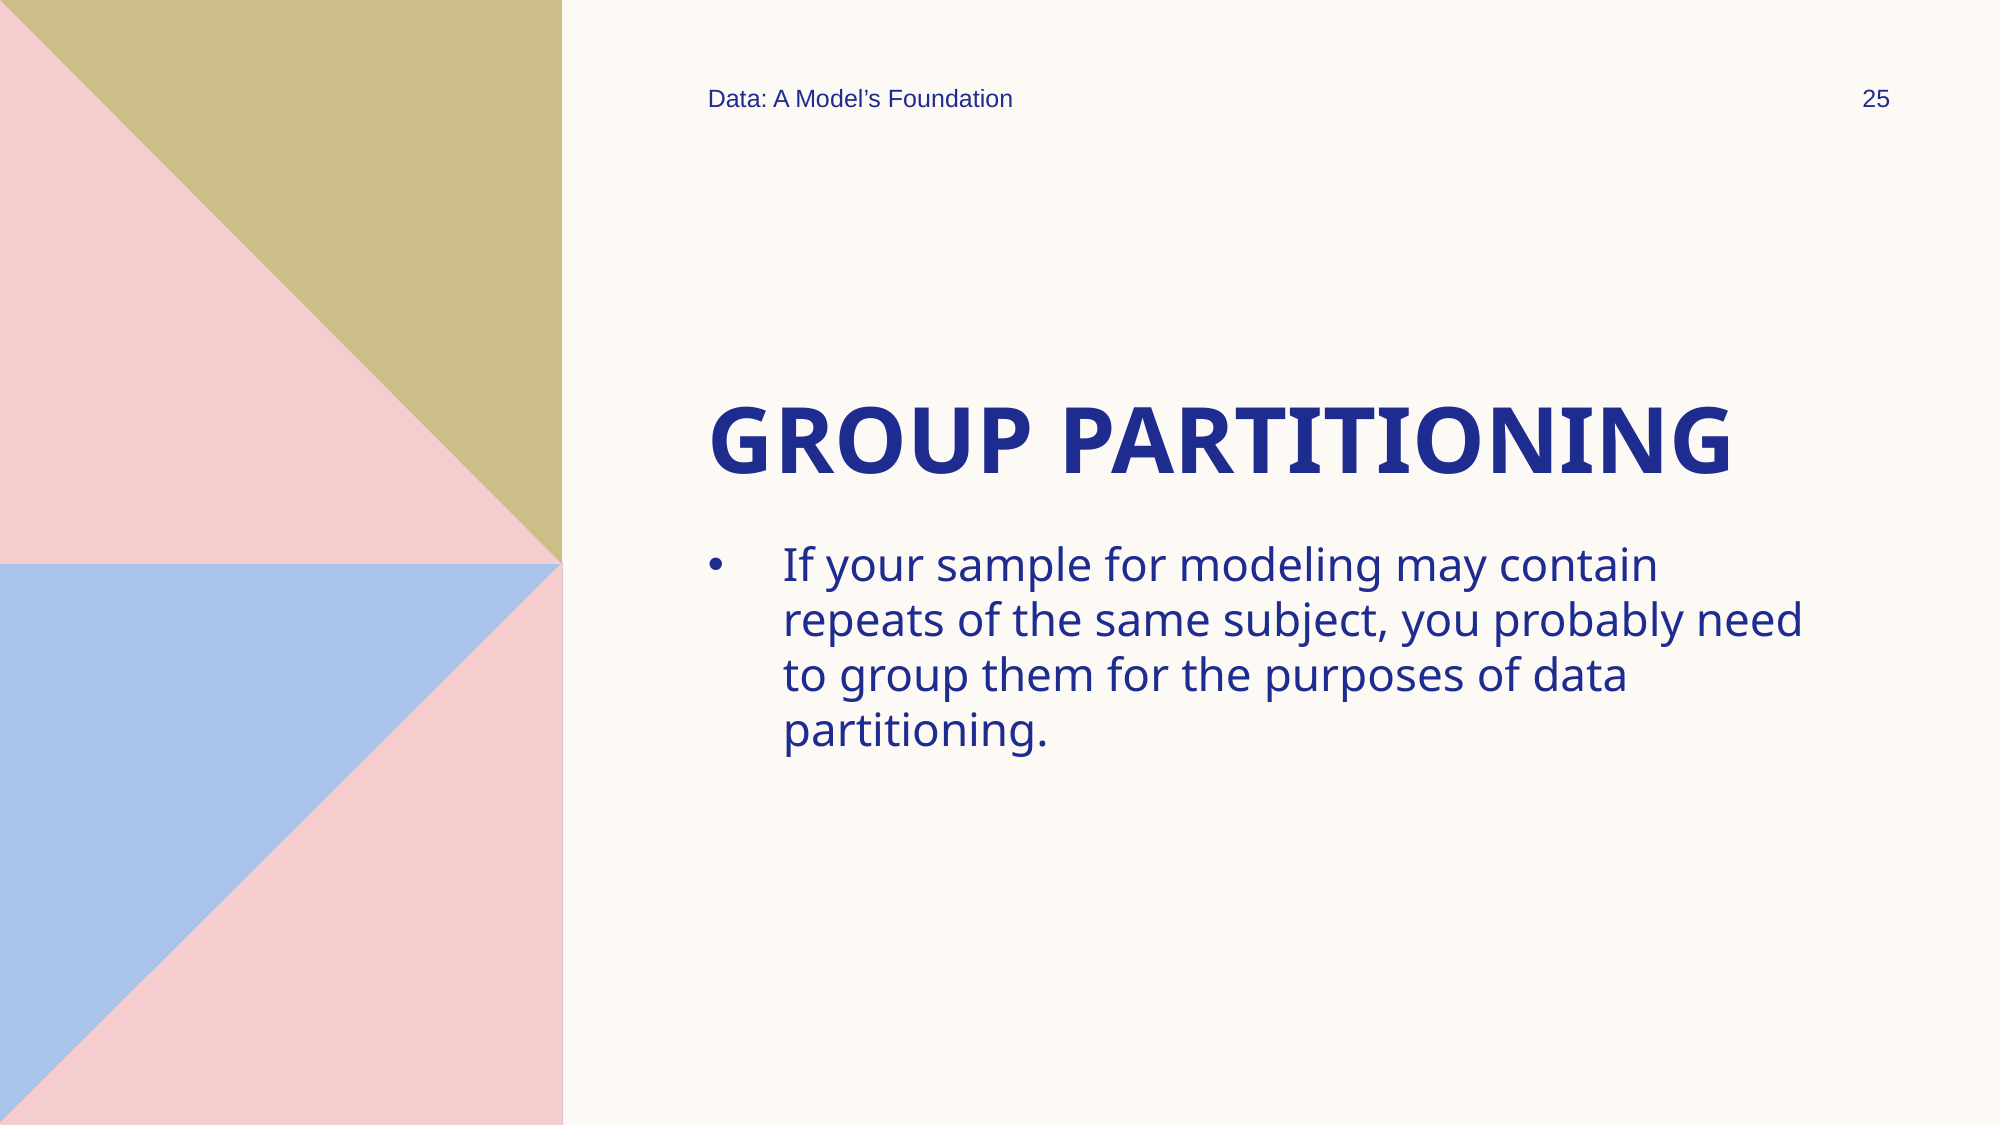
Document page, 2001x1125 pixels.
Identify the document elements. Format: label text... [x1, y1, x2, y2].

slide_number 25 [1795, 75, 1958, 120]
title Group Partitioning [693, 373, 1803, 500]
footer Data: A Model’s Foundation [693, 75, 1218, 120]
list If your sample for modeling may contain repeats of the same subject, you probably need to group them for the purposes of data partitioning. [693, 528, 1833, 972]
